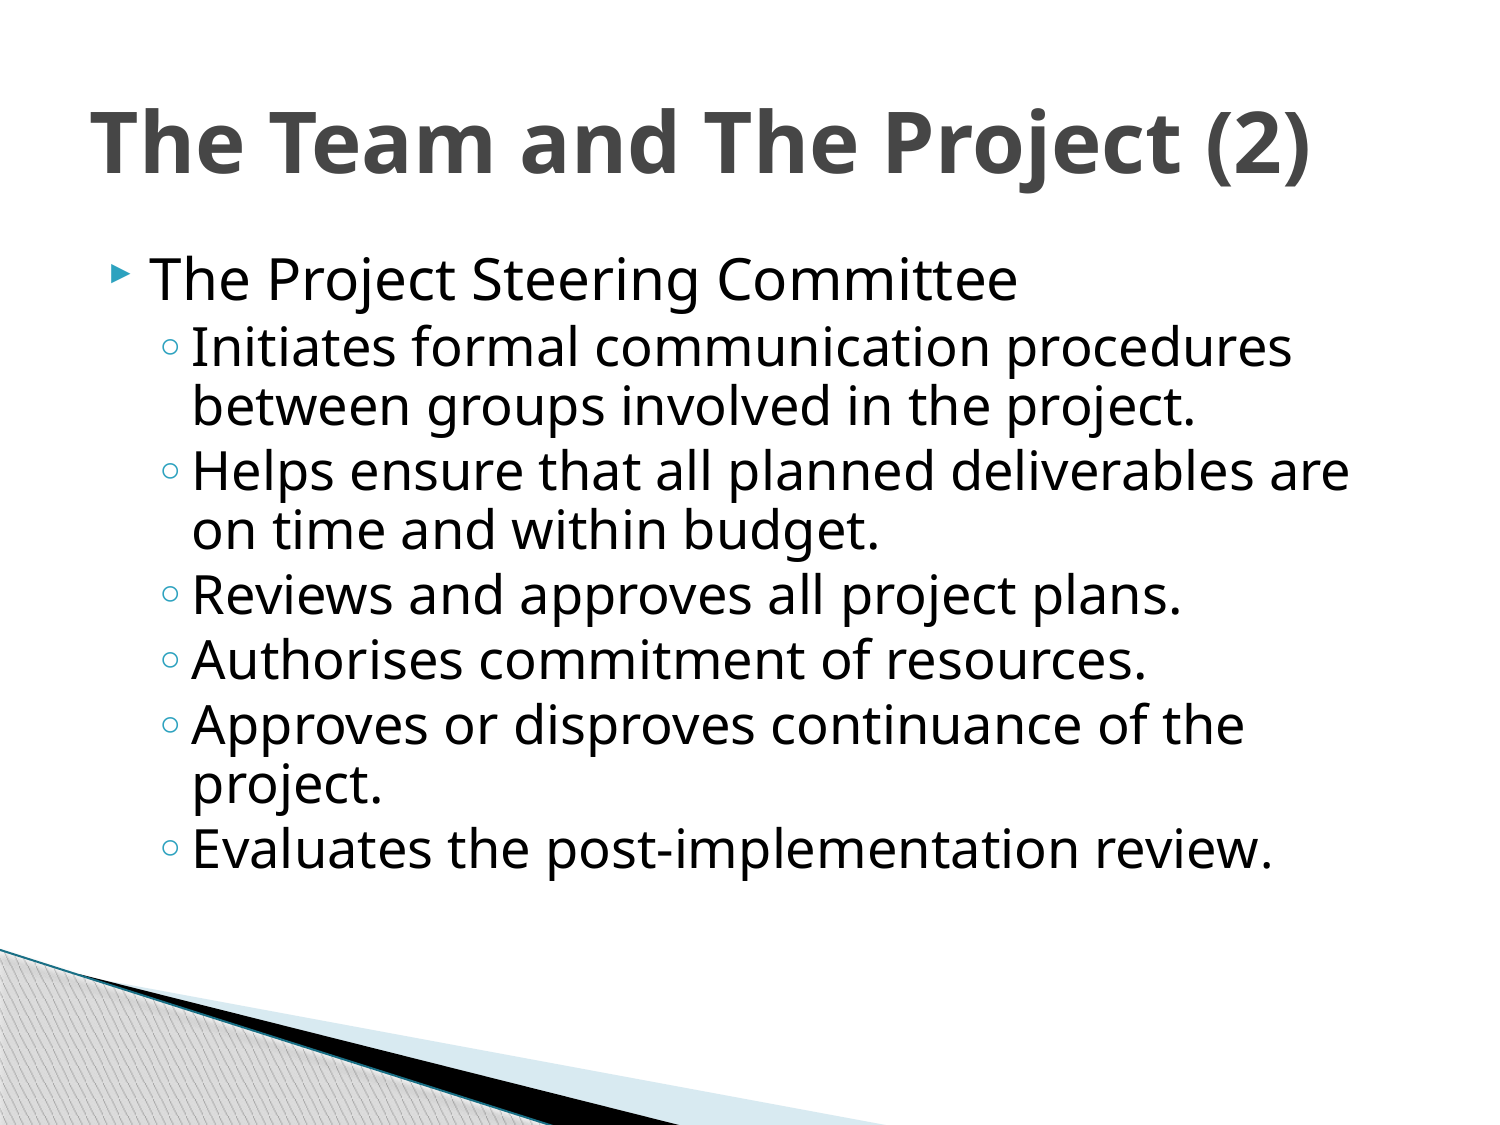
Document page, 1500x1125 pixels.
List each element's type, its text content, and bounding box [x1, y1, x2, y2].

title The Team and The Project (2) [75, 45, 1425, 233]
list The Project Steering Committee Initiates formal communication procedures between groups involved in the project. Helps ensure that all planned deliverables are on time and within budget. Reviews and approves all project plans. Authorises commitment of resources. Approves or disproves continuance of the project. Evaluates the post-implementation review. [74, 242, 1426, 986]
